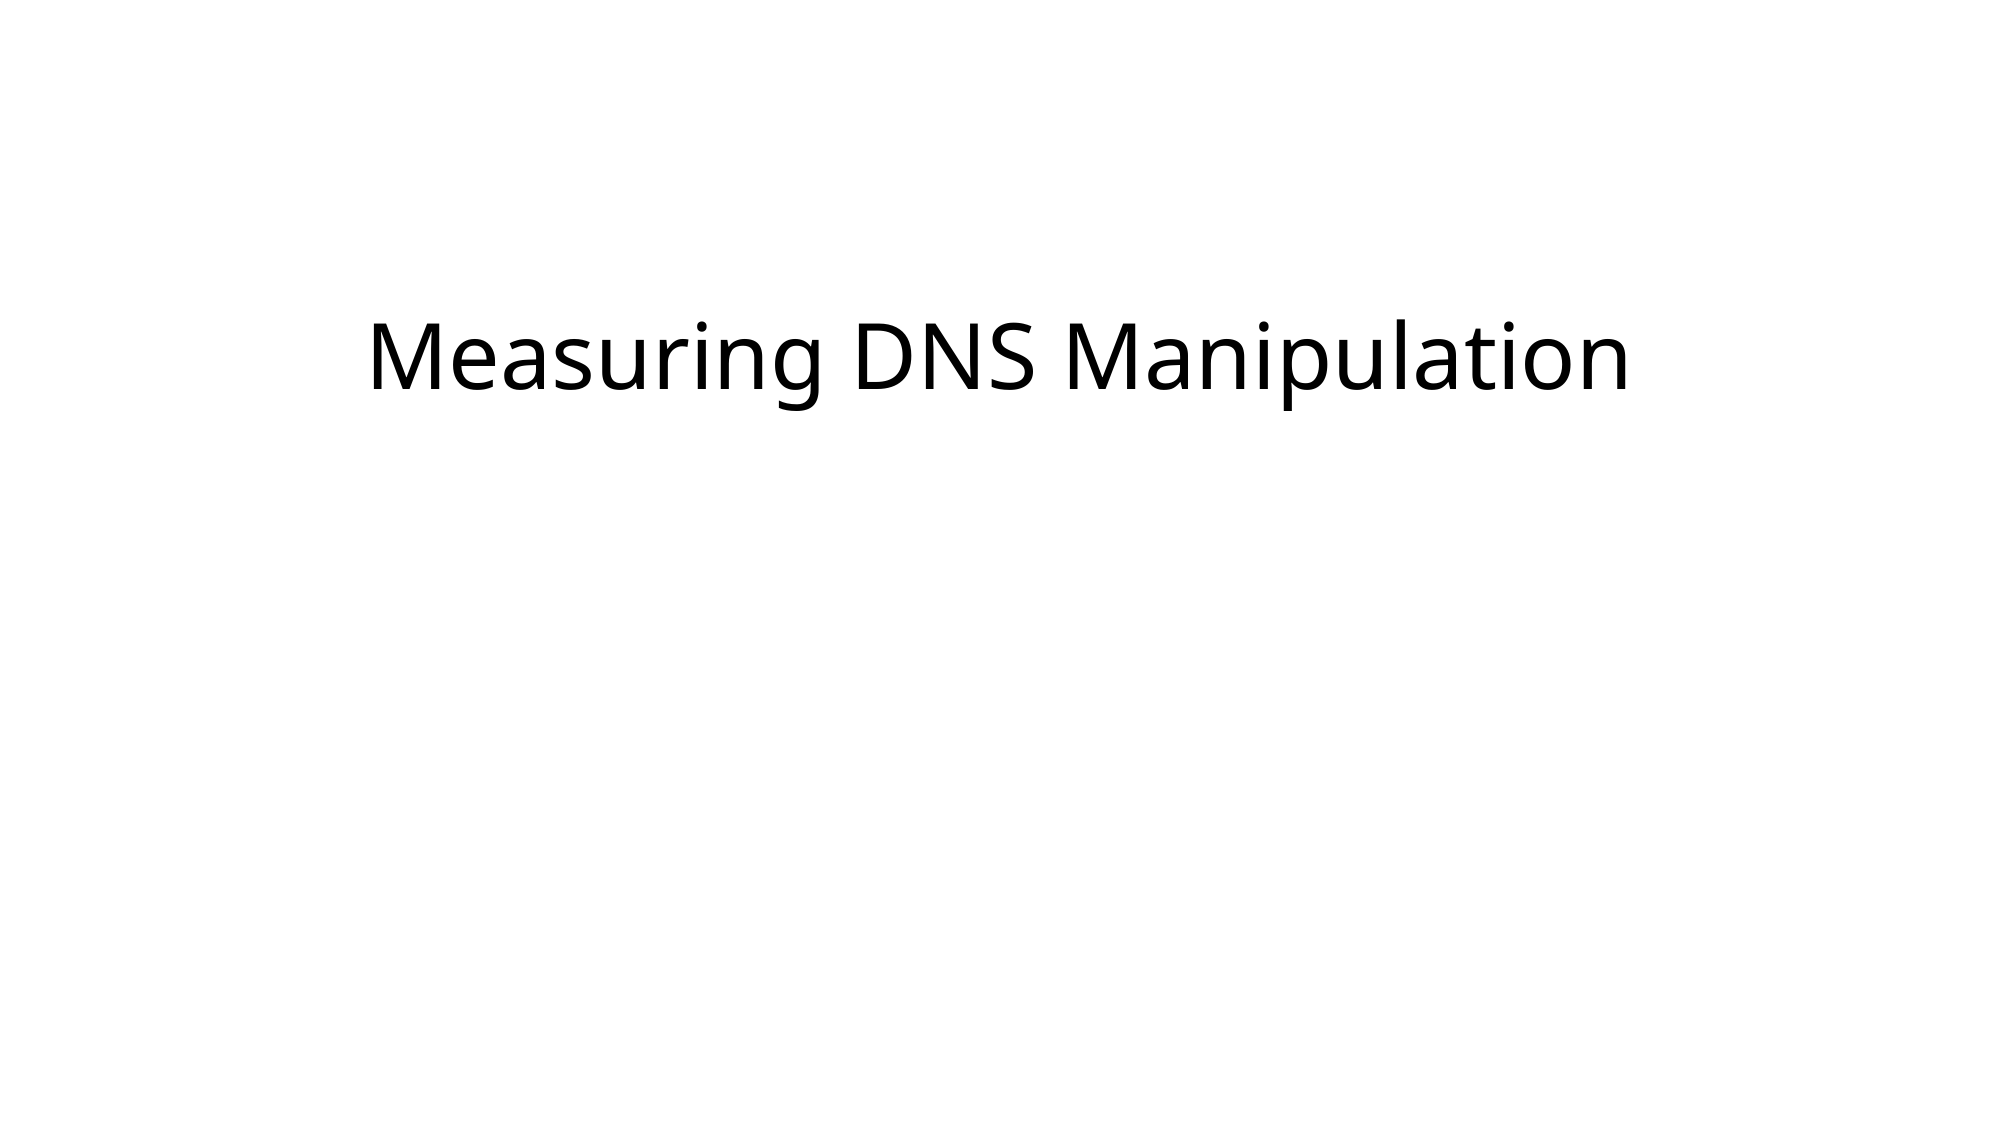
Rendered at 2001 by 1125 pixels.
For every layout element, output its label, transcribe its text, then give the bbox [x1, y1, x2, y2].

title Measuring DNS Manipulation [137, 251, 1863, 469]
